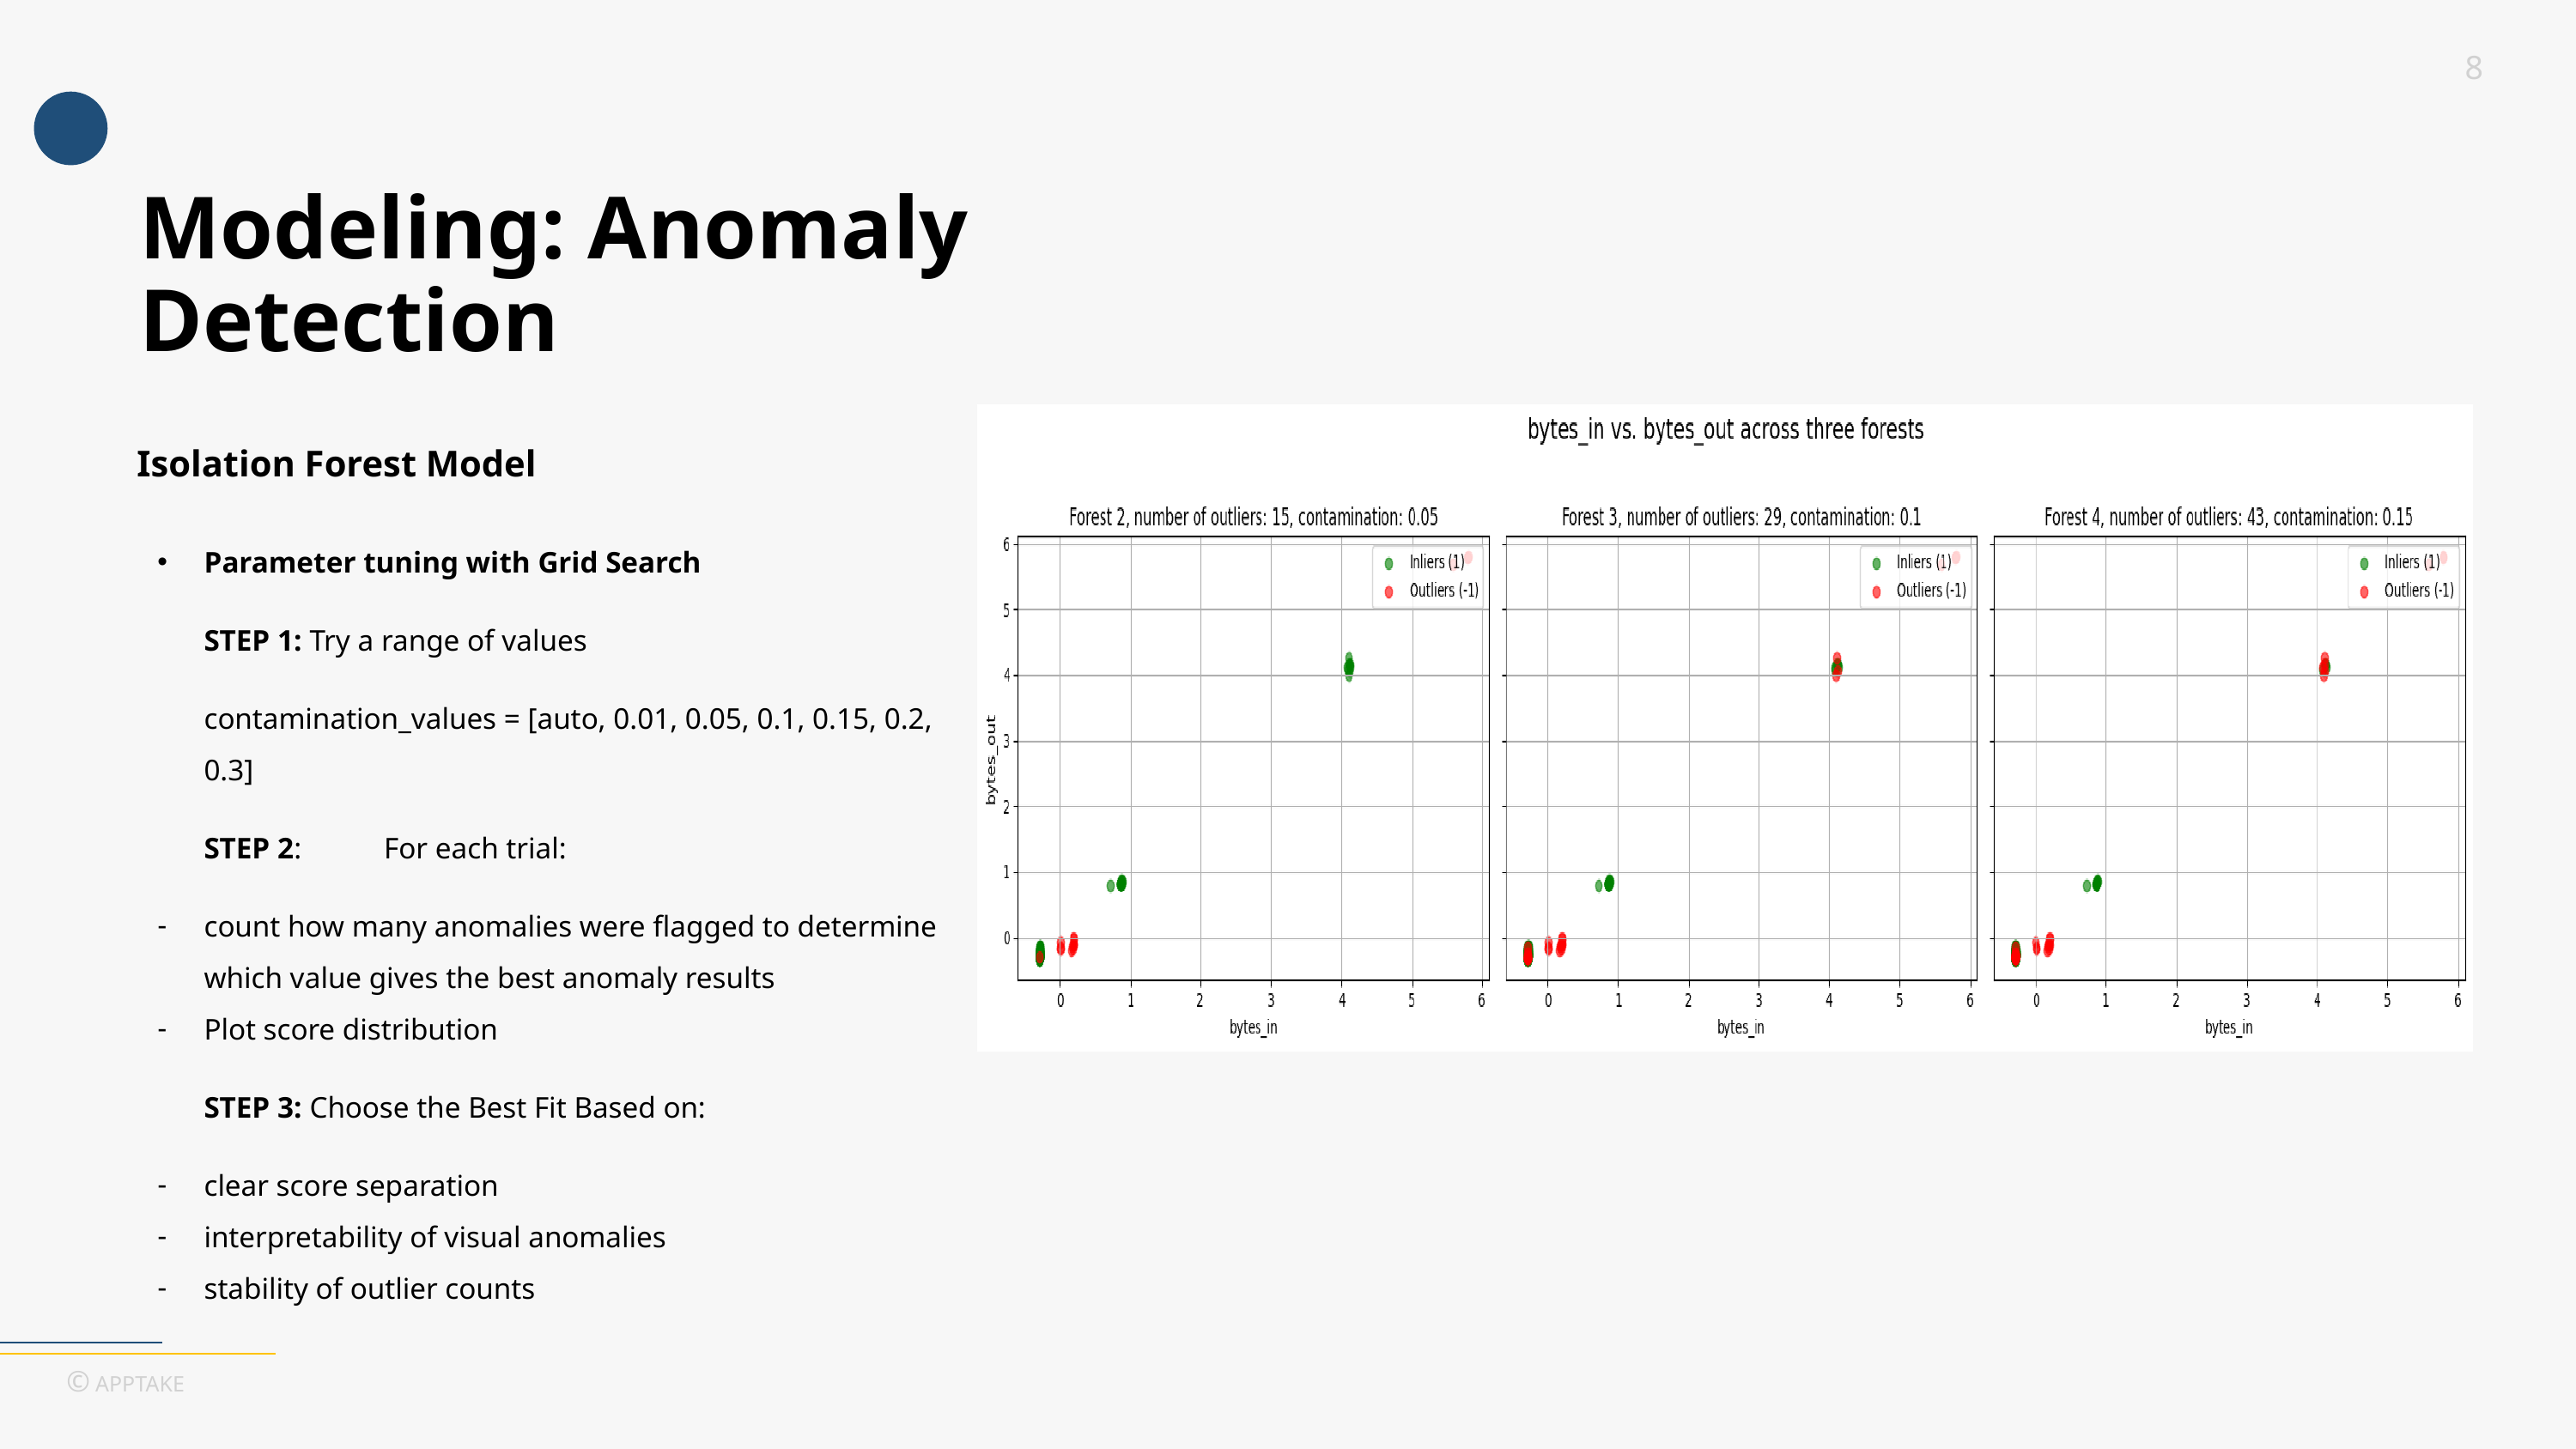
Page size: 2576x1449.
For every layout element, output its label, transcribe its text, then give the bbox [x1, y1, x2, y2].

list Parameter tuning with Grid Search STEP 1: Try a range of values contamination_values = [auto, 0.01, 0.05, 0.1, 0.15, 0.2, 0.3] STEP 2: For each trial: count how many anomalies were flagged to determine which value gives the best anomaly results Plot score distribution STEP 3: Choose the Best Fit Based on: clear score separation interpretability of visual anomalies stability of outlier counts [126, 520, 993, 1236]
list Isolation Forest Model [124, 439, 971, 502]
picture [977, 404, 2474, 1052]
title Modeling: Anomaly Detection [126, 178, 1239, 405]
